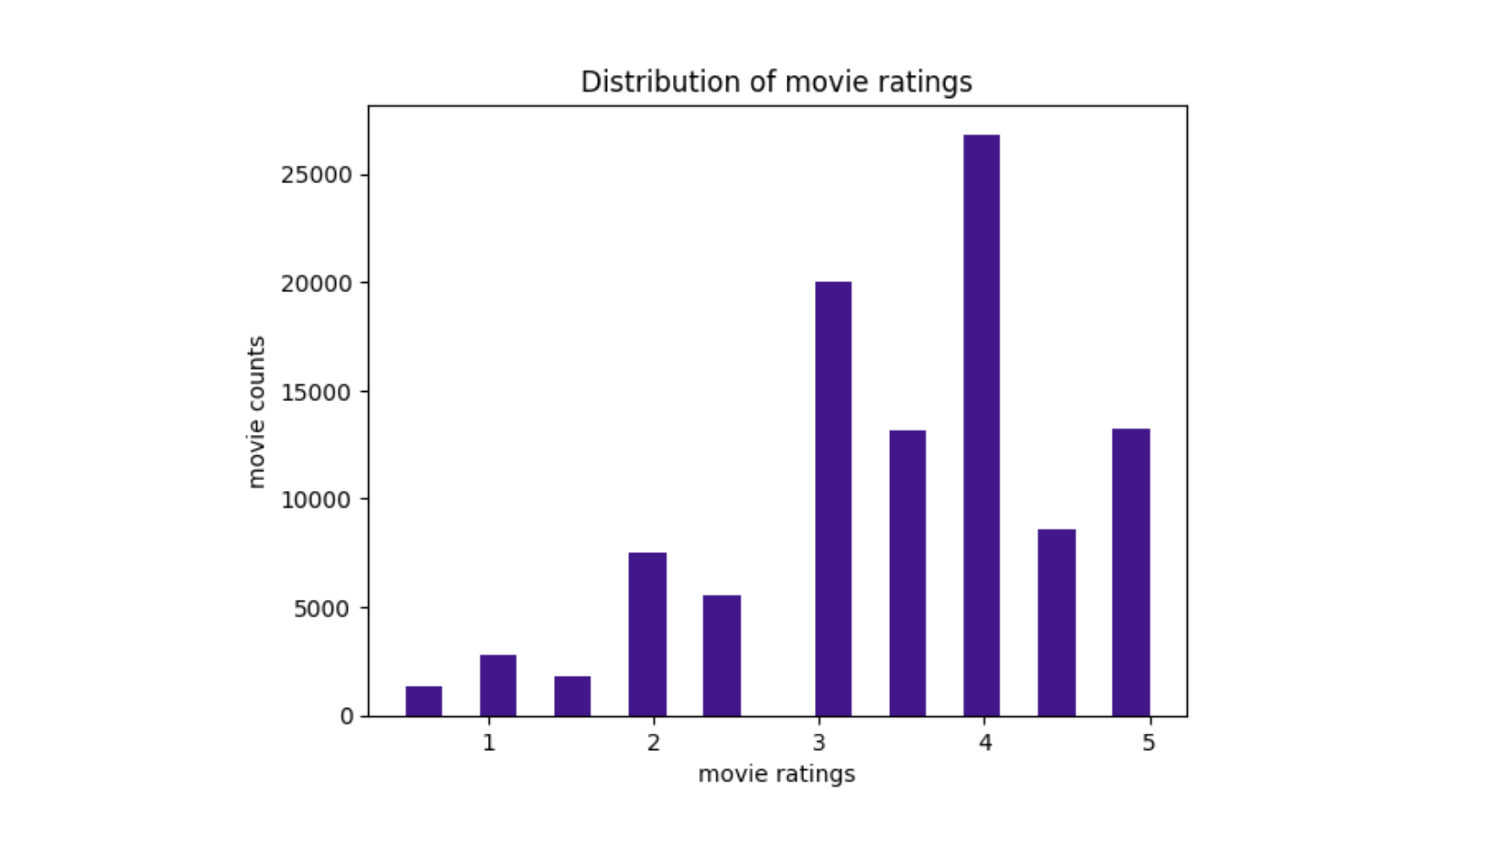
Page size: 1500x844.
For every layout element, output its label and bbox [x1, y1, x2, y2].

picture [222, 42, 1211, 844]
